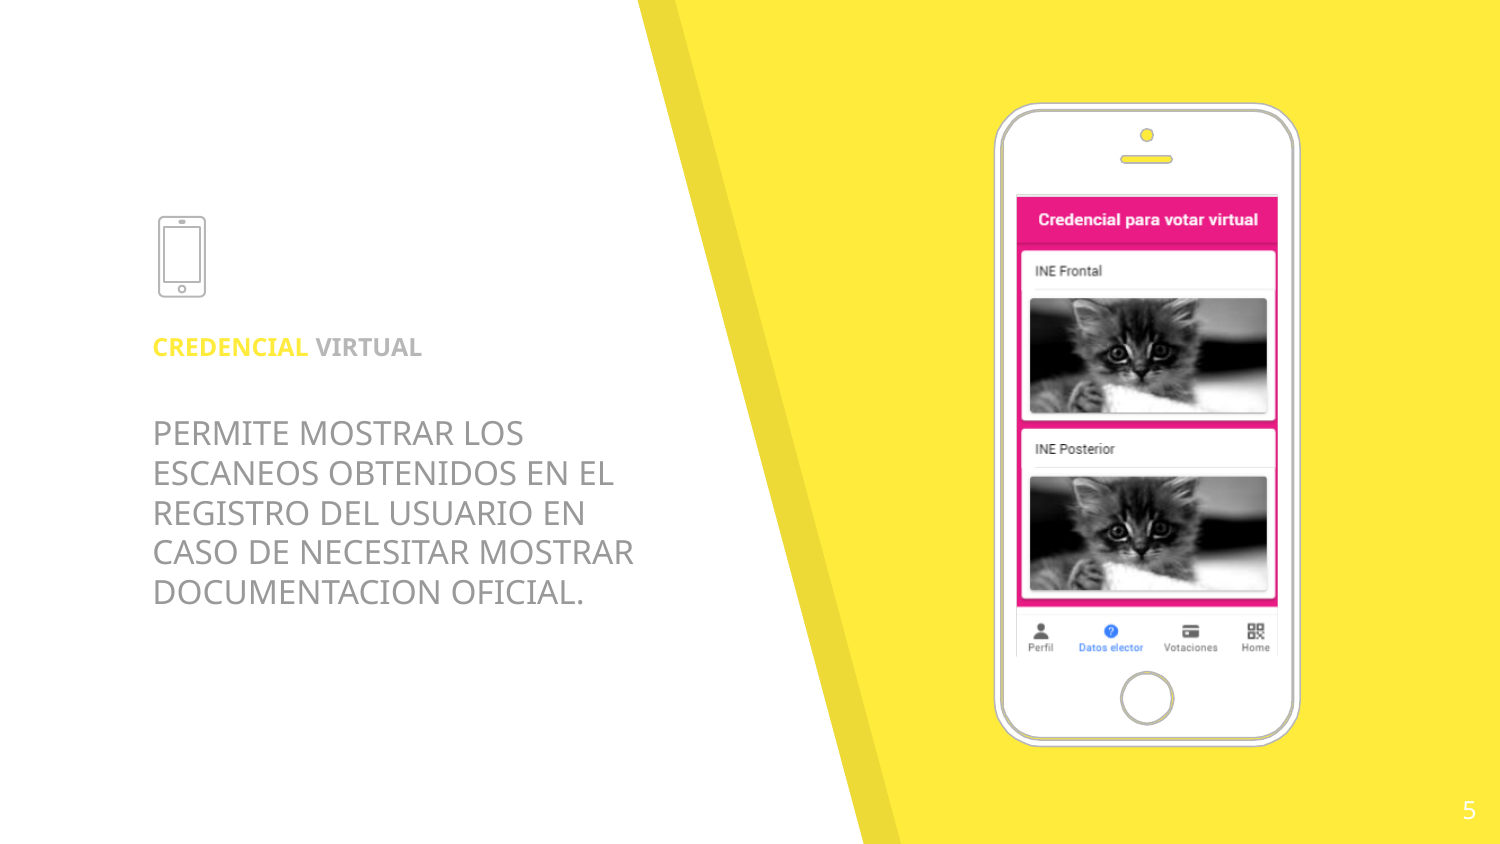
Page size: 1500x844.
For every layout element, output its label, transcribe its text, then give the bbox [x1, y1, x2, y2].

text_box [994, 103, 1301, 747]
picture [1016, 195, 1278, 657]
slide_number 5 [1401, 779, 1492, 844]
title CREDENCIAL VIRTUAL [137, 296, 654, 377]
list PERMITE MOSTRAR LOS ESCANEOS OBTENIDOS EN EL REGISTRO DEL USUARIO EN CASO DE NECESITAR MOSTRAR DOCUMENTACION OFICIAL. [137, 396, 654, 767]
